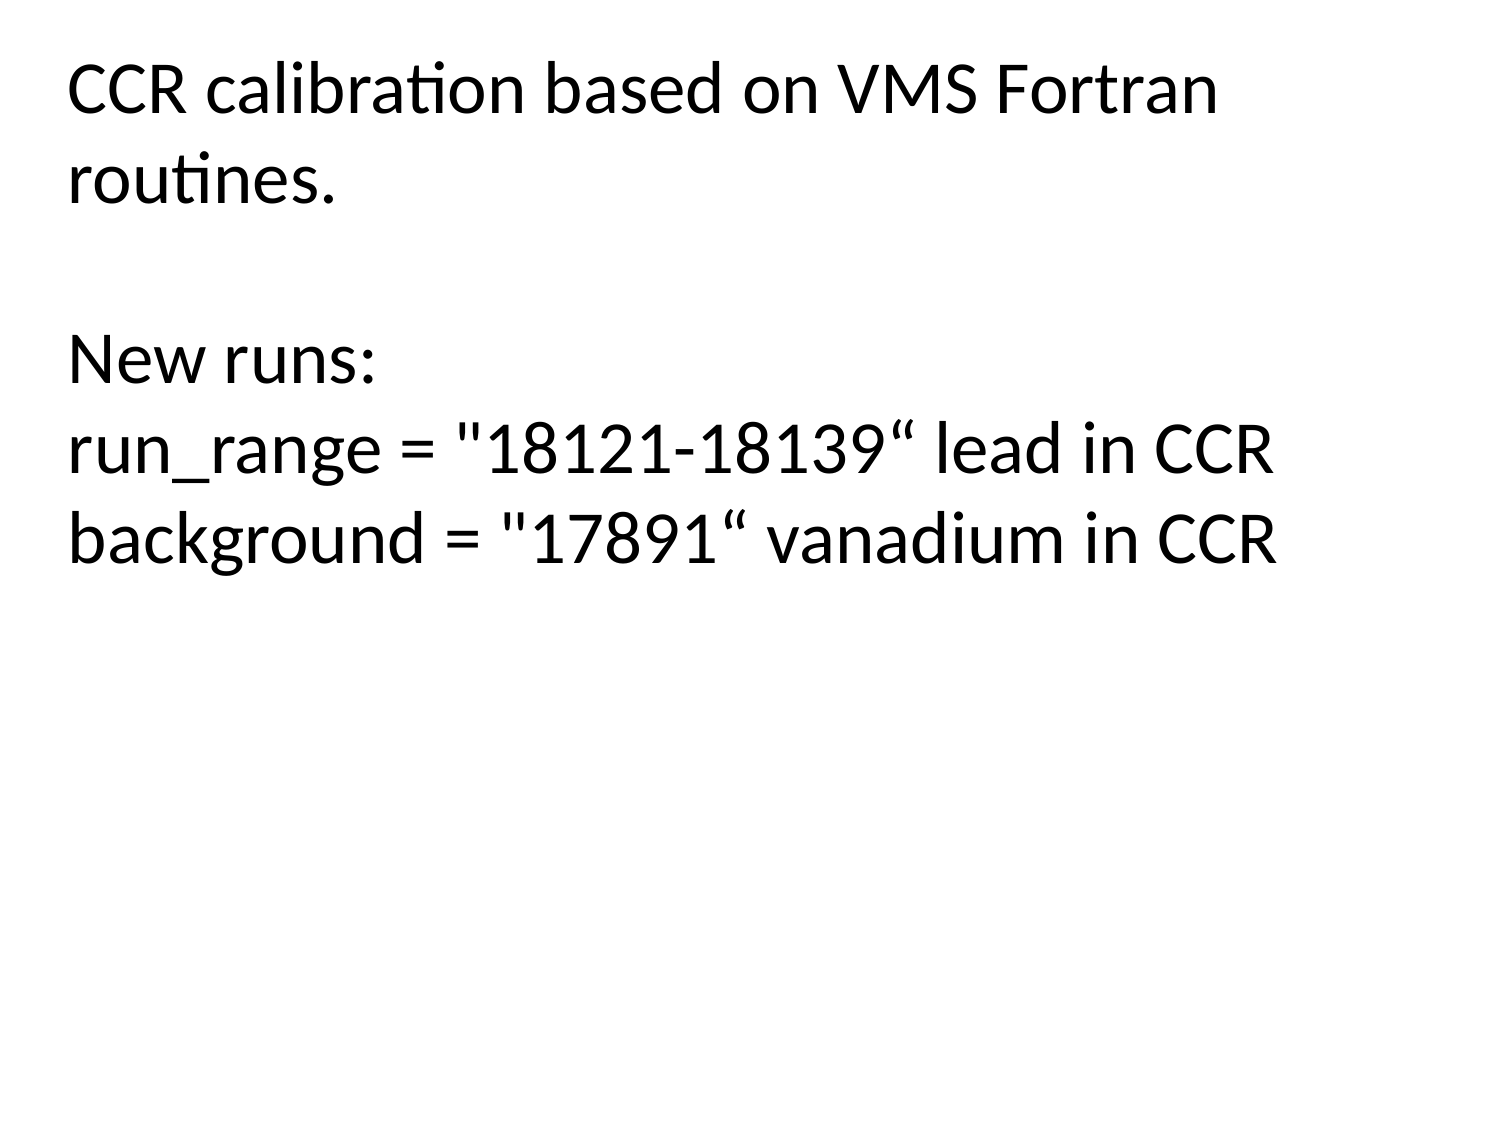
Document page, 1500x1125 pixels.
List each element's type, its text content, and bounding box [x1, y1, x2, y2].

text_box CCR calibration based on VMS Fortran routines. New runs: run_range = "18121-18139“ lead in CCR background = "17891“ vanadium in CCR [53, 30, 1447, 586]
